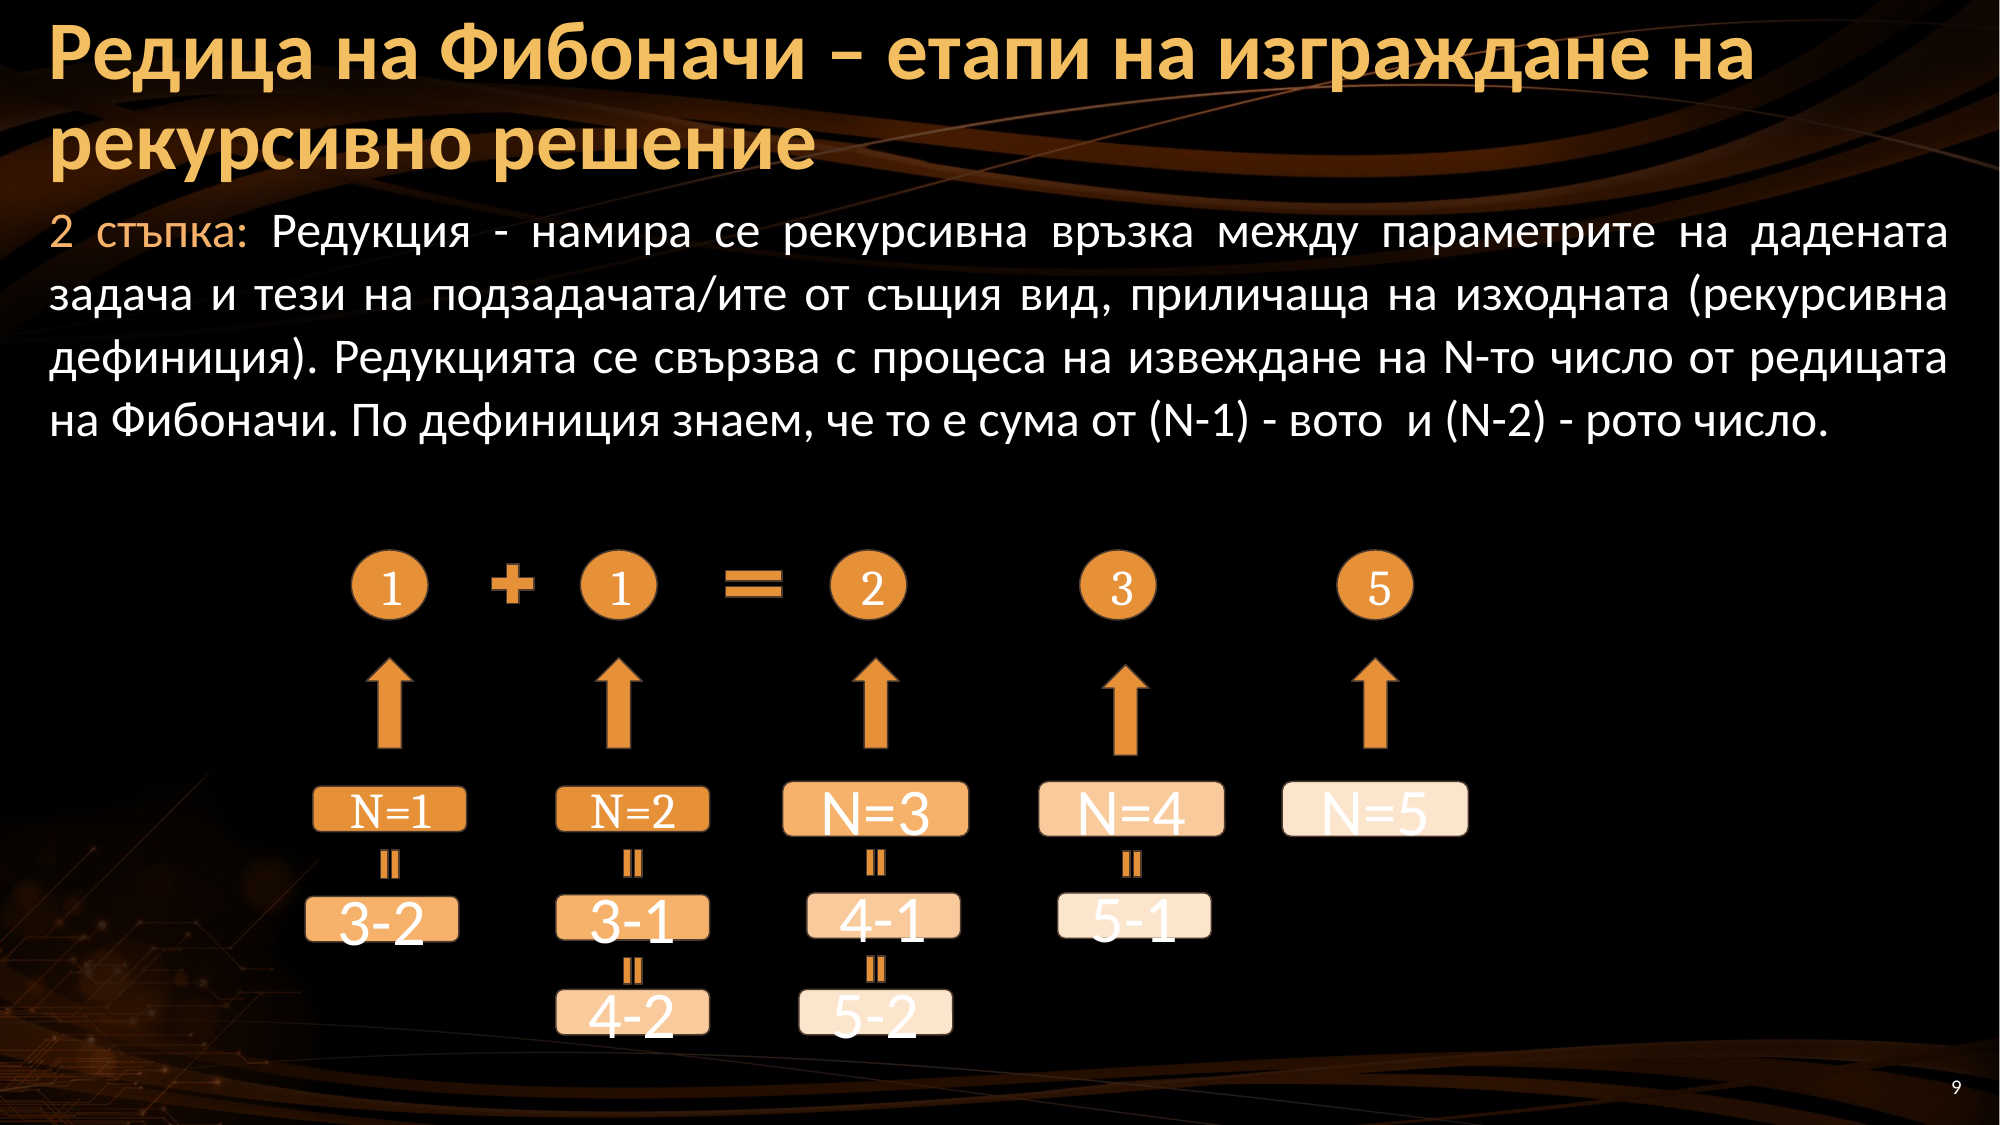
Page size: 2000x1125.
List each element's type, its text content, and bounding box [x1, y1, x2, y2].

text_box 3-1 [555, 894, 710, 941]
text_box 5-1 [1057, 892, 1212, 939]
slide_number 9 [1897, 1070, 1968, 1103]
text_box [623, 849, 631, 877]
text_box [634, 957, 643, 984]
text_box [366, 657, 414, 749]
text_box [852, 657, 900, 749]
text_box [725, 570, 783, 582]
text_box 4-1 [806, 892, 961, 939]
text_box N=2 [555, 786, 710, 832]
text_box [491, 563, 535, 604]
title Редица на Фибоначи – етапи на изграждане на рекурсивно решение [30, 6, 1968, 189]
text_box [877, 955, 886, 983]
text_box [595, 657, 643, 749]
picture [0, 0, 2000, 1125]
text_box [725, 586, 783, 598]
text_box 4-2 [555, 989, 710, 1035]
text_box 5-2 [798, 989, 953, 1035]
text_box N=3 [782, 781, 969, 837]
text_box N=1 [312, 786, 467, 832]
text_box [1102, 664, 1150, 756]
text_box 1 [580, 549, 658, 620]
text_box 1 [351, 549, 429, 620]
text_box [1122, 851, 1130, 878]
text_box [877, 849, 886, 876]
text_box [391, 849, 399, 879]
text_box N=5 [1282, 781, 1469, 837]
text_box [1133, 851, 1141, 878]
text_box 2 [830, 549, 907, 620]
text_box 5 [1336, 549, 1414, 620]
text_box [1351, 657, 1399, 749]
text_box [866, 955, 875, 983]
text_box [634, 849, 643, 877]
text_box [866, 849, 875, 876]
text_box N=4 [1038, 781, 1225, 837]
text_box [623, 957, 631, 984]
text_box 3 [1079, 549, 1157, 620]
list 2 стъпка: Редукция - намира се рекурсивна връзка между параметрите на дадената задача и тези на подзадачата/ите от същия вид, приличаща на изходната (рекурсивна дефиниция). Редукцията се свързва с процеса на извеждане на N-то число от редицата на Фибоначи. По дефиниция знаем, че то е сума от (N-1) - вото и (N-2) - рото число. [31, 189, 1968, 1103]
text_box [380, 849, 388, 879]
text_box 3-2 [305, 896, 459, 942]
